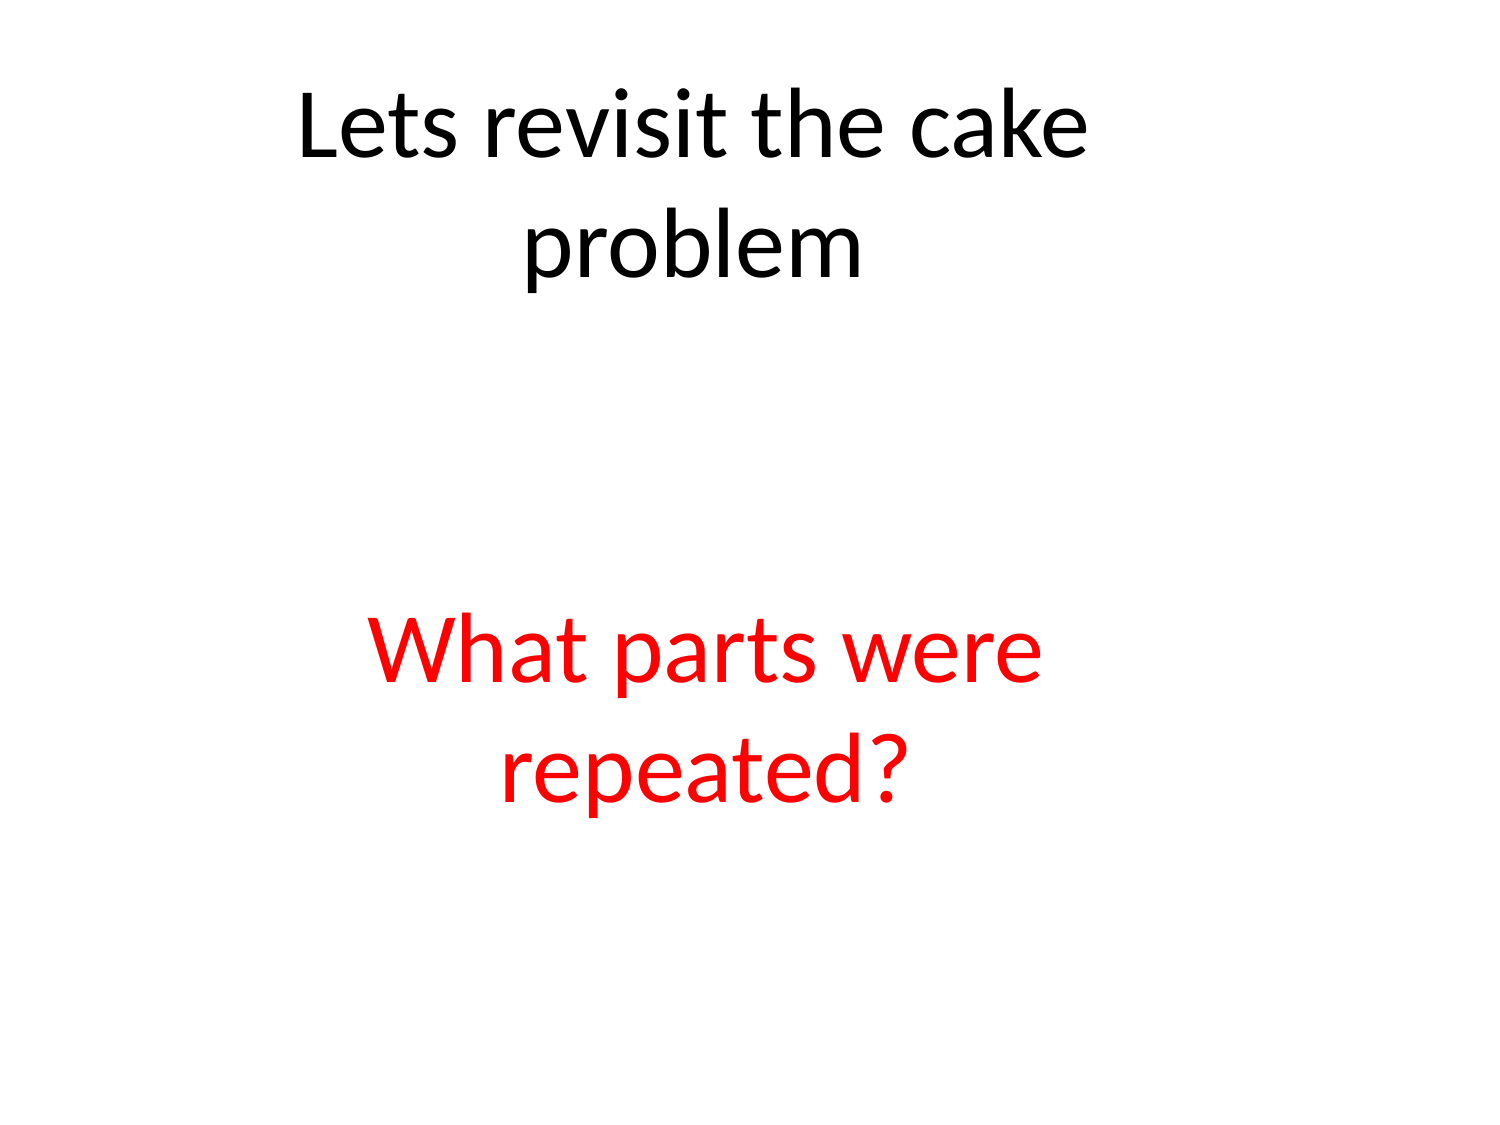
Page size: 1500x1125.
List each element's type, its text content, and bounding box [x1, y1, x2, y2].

text_box What parts were repeated? [237, 574, 1175, 830]
text_box Lets revisit the cake problem [225, 49, 1163, 305]
